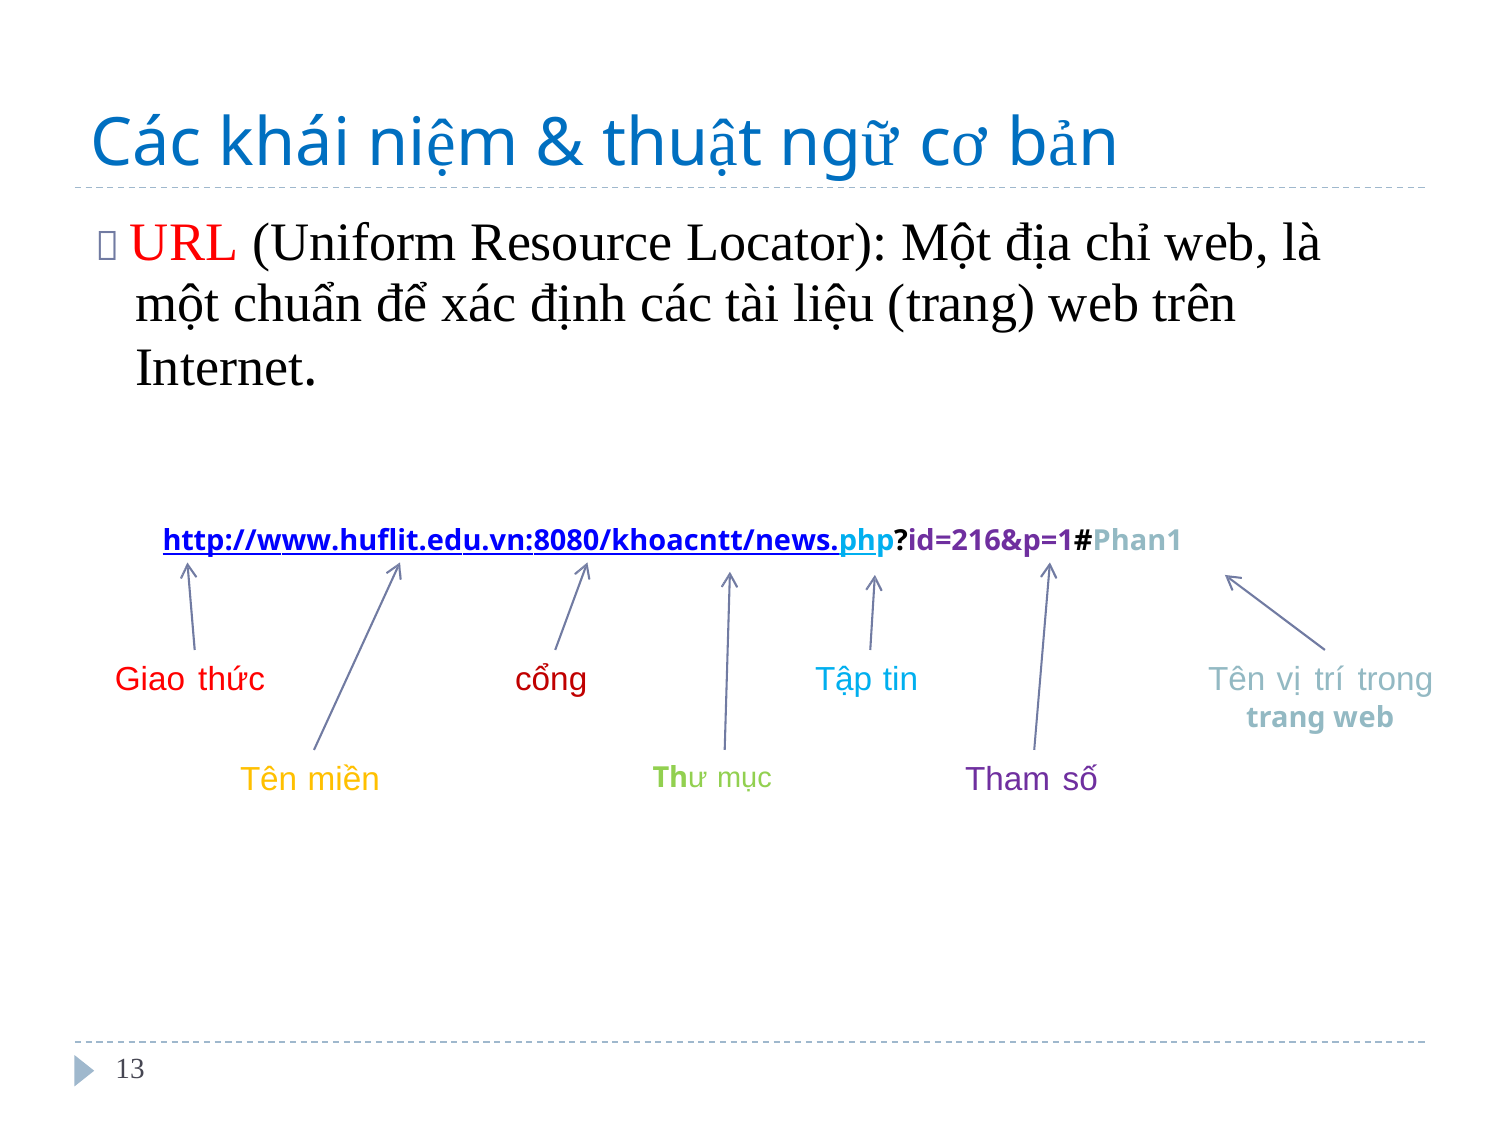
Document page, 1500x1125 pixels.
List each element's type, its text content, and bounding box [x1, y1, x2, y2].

text_box Giao thức [112, 661, 280, 699]
text_box vị trí trong [1274, 661, 1449, 699]
text_box trang web [1243, 701, 1412, 739]
text_box [74, 1055, 95, 1087]
text_box Tập tin [813, 661, 932, 699]
text_box [313, 562, 402, 751]
text_box http://www.huflit.edu.vn:8080/khoacntt/news.php?id=216&p=1#Phan1 [160, 523, 1269, 562]
text_box Tham số [963, 761, 1110, 799]
text_box [865, 575, 883, 651]
text_box [554, 562, 591, 651]
text_box cổng [512, 661, 602, 699]
text_box Các khái niệm & thuật ngữ cơ bản [87, 107, 1200, 164]
text_box [721, 571, 739, 751]
text_box Thư mục [650, 761, 803, 799]
text_box Tên miền [237, 761, 394, 799]
text_box 13 [113, 1052, 152, 1087]
text_box [1033, 562, 1058, 751]
text_box là [1280, 214, 1333, 273]
text_box  URL (Uniform Resource Locator): Một địa chỉ web, một chuẩn để xác định các tài liệu (trang) web trên Internet. [87, 214, 1276, 403]
text_box [74, 164, 1425, 190]
text_box [1224, 574, 1326, 651]
text_box Tên [1206, 661, 1274, 699]
text_box [74, 1019, 1425, 1045]
text_box [180, 562, 198, 651]
